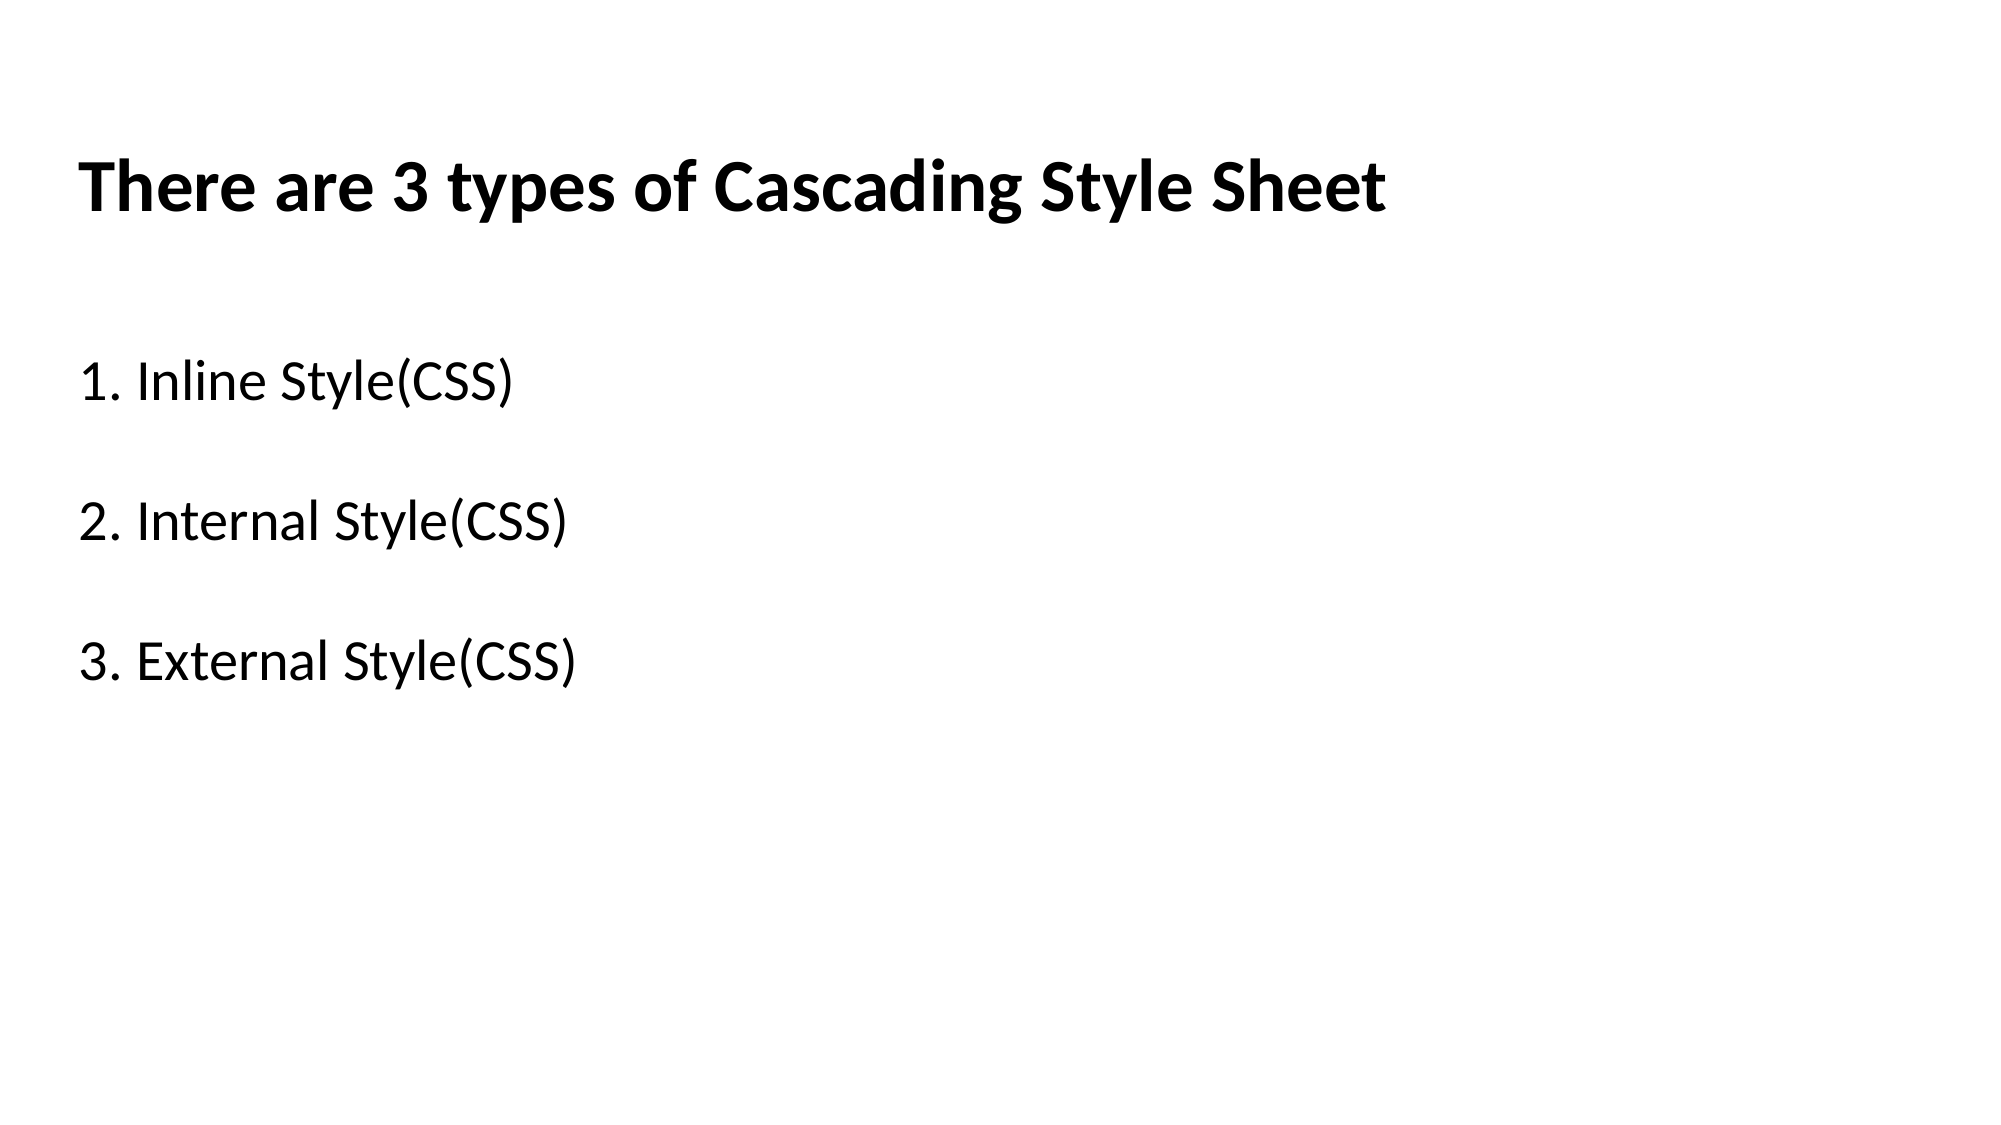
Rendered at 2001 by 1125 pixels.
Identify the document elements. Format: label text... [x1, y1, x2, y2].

text_box There are 3 types of Cascading Style Sheet 1. Inline Style(CSS) 2. Internal Style(CSS) 3. External Style(CSS) [64, 39, 1582, 700]
